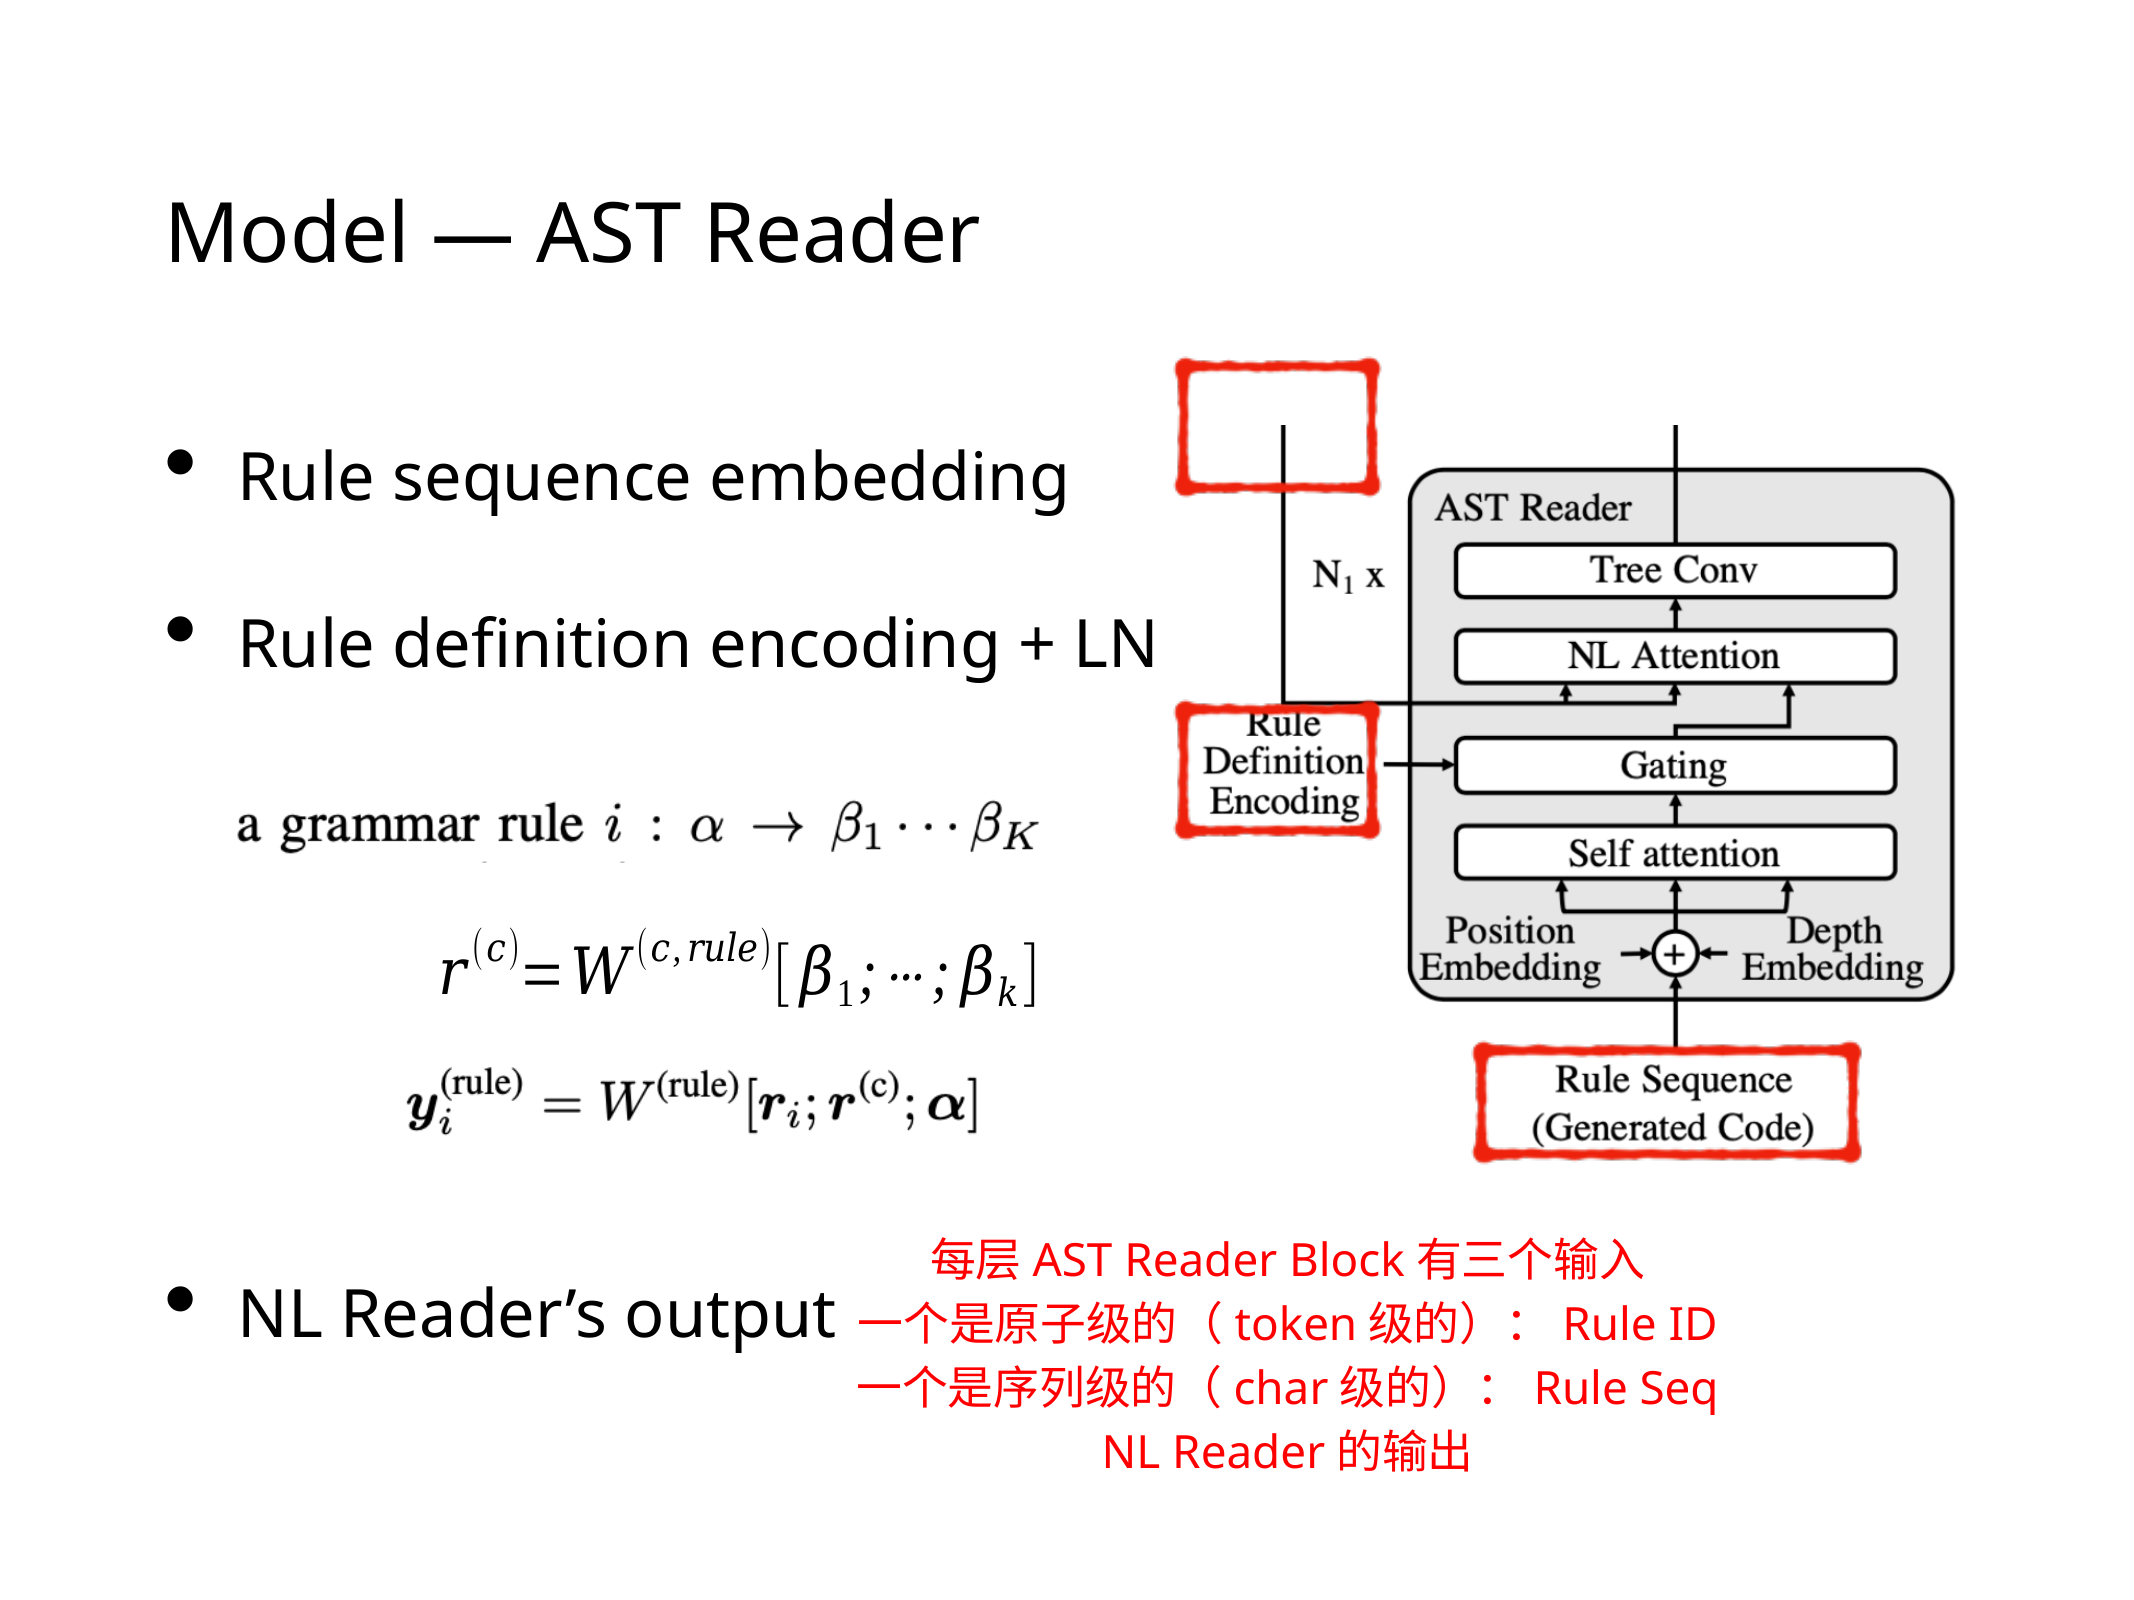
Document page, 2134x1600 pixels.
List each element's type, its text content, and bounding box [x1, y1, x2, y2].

picture [389, 1050, 991, 1149]
title Model — AST Reader [155, 41, 1978, 397]
text_box 每层AST Reader Block有三个输入 一个是原子级的（token级的）：Rule ID 一个是序列级的（char级的）：Rule Seq NL Reader的输出 [739, 1213, 1837, 1550]
list Rule sequence embedding Rule definition encoding + LN NL Reader’s output [155, 424, 1978, 1457]
picture [1172, 355, 1973, 1175]
picture [227, 792, 1044, 864]
